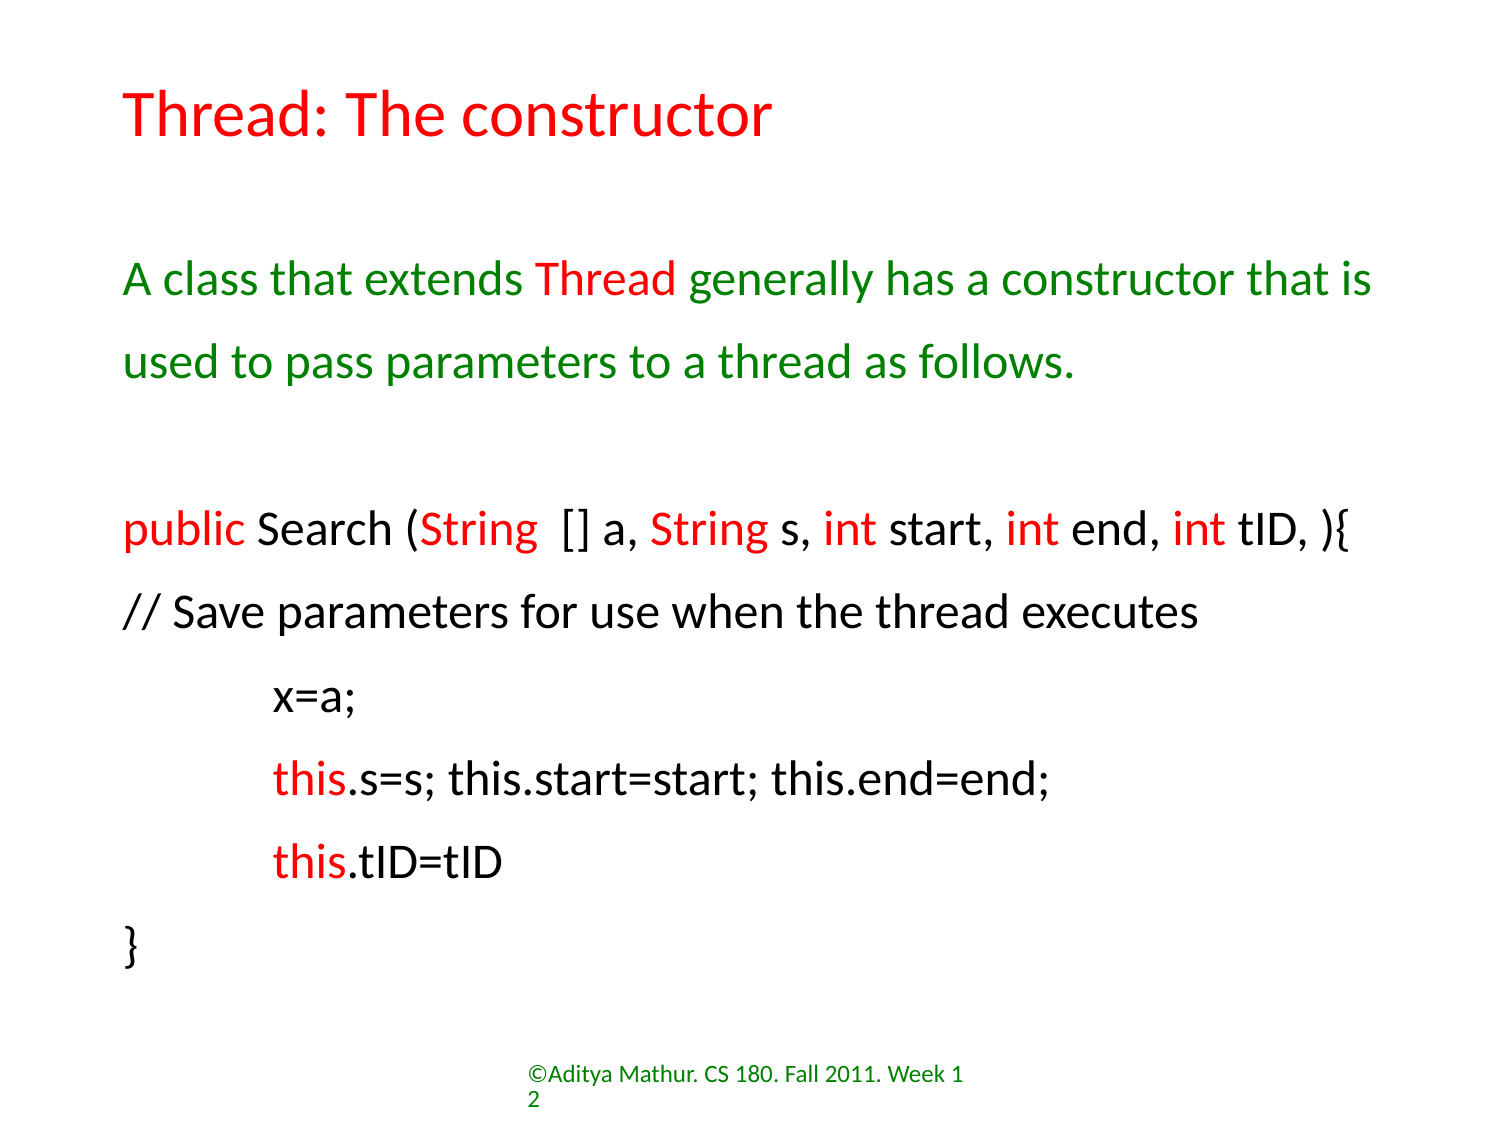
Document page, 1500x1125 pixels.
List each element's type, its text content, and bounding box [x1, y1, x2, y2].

footer ©Aditya Mathur. CS 180. Fall 2011. Week 12 [512, 1042, 988, 1103]
title Thread: The constructor [108, 63, 1296, 165]
text_box A class that extends Thread generally has a constructor that is used to pass parameters to a thread as follows. public Search (String [] a, String s, int start, int end, int tID, ){ // Save parameters for use when the thread executes x=a; this.s=s; this.start=start; this.end=end; this.tID=tID } [107, 214, 1424, 980]
